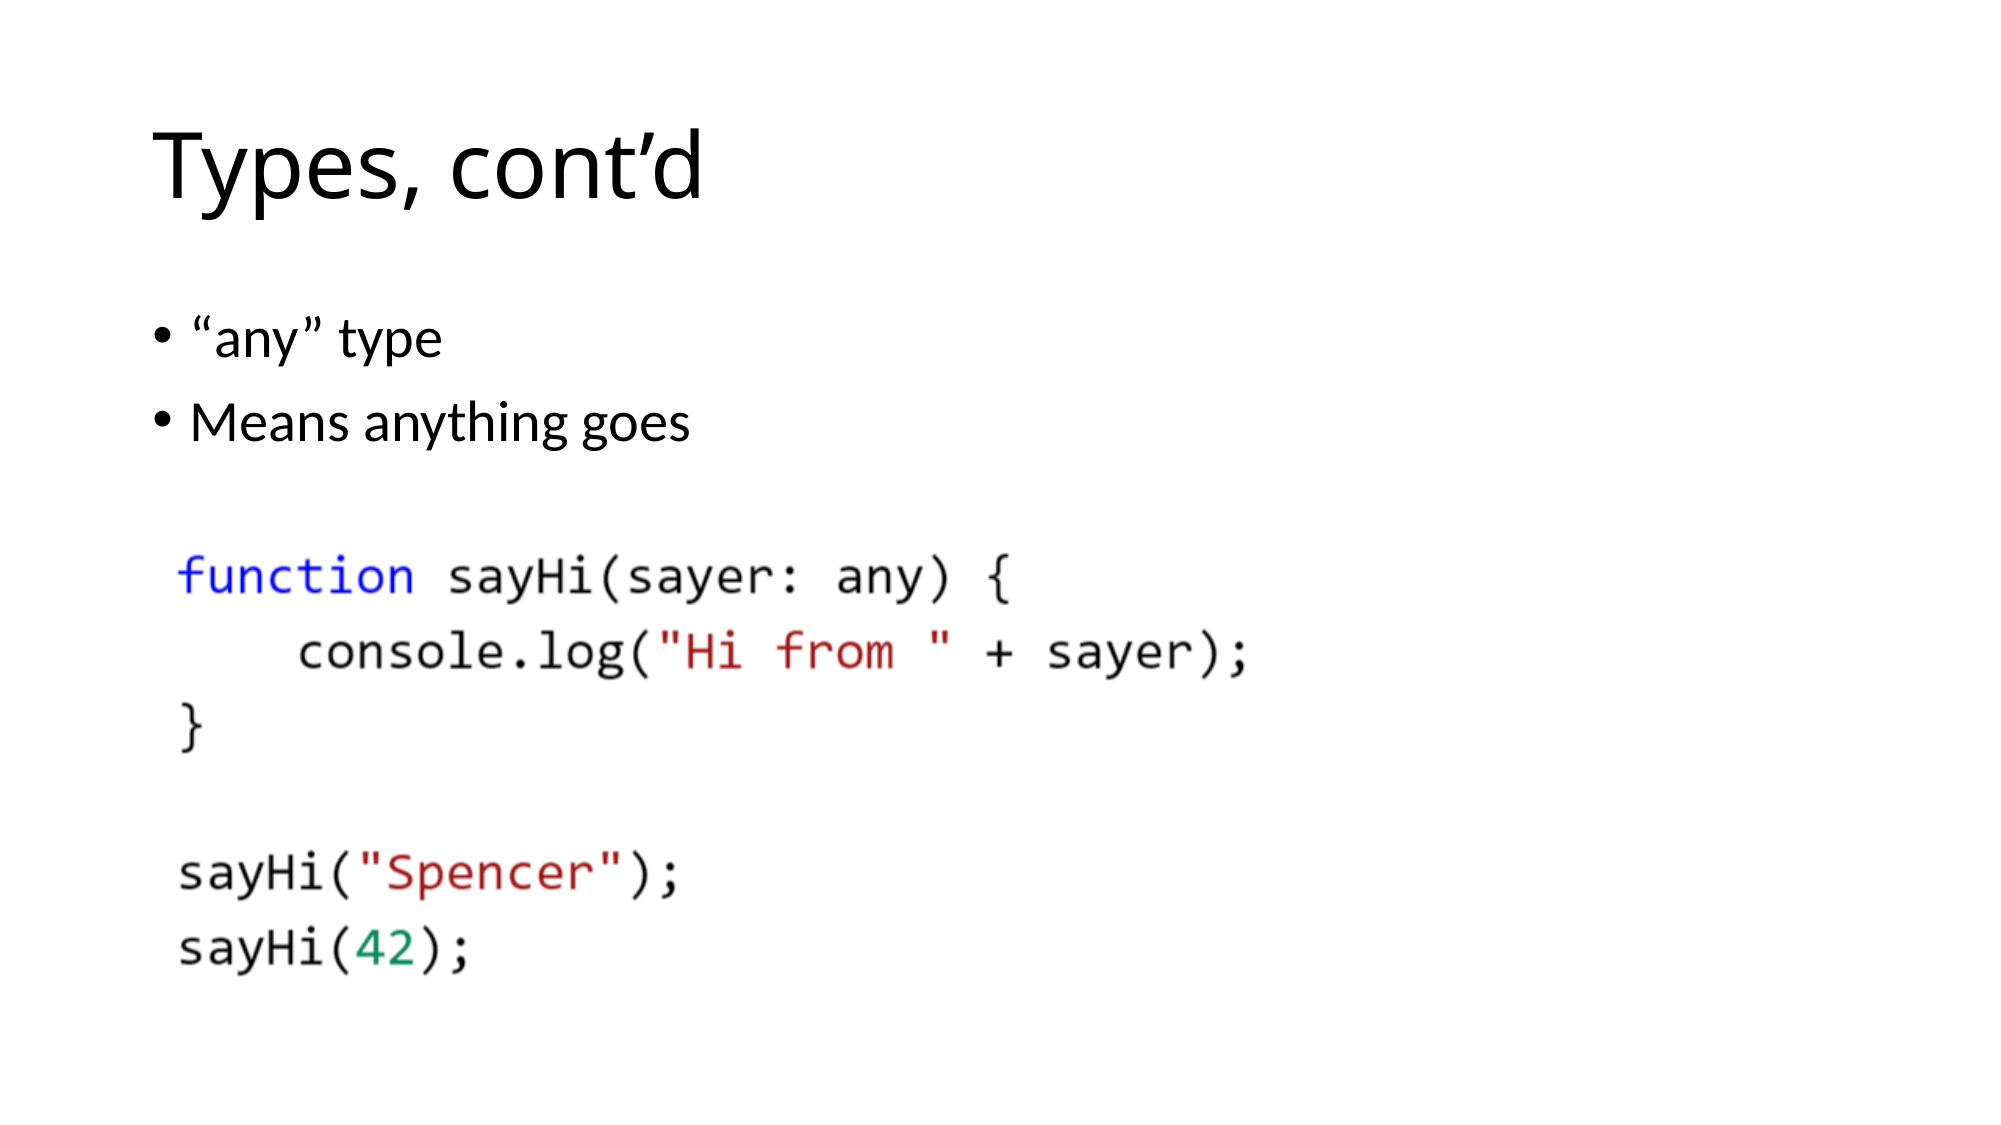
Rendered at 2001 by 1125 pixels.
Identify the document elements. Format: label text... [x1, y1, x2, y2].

list “any” type Means anything goes [137, 299, 1863, 1014]
picture [166, 533, 1281, 1014]
title Types, cont’d [137, 59, 1863, 278]
